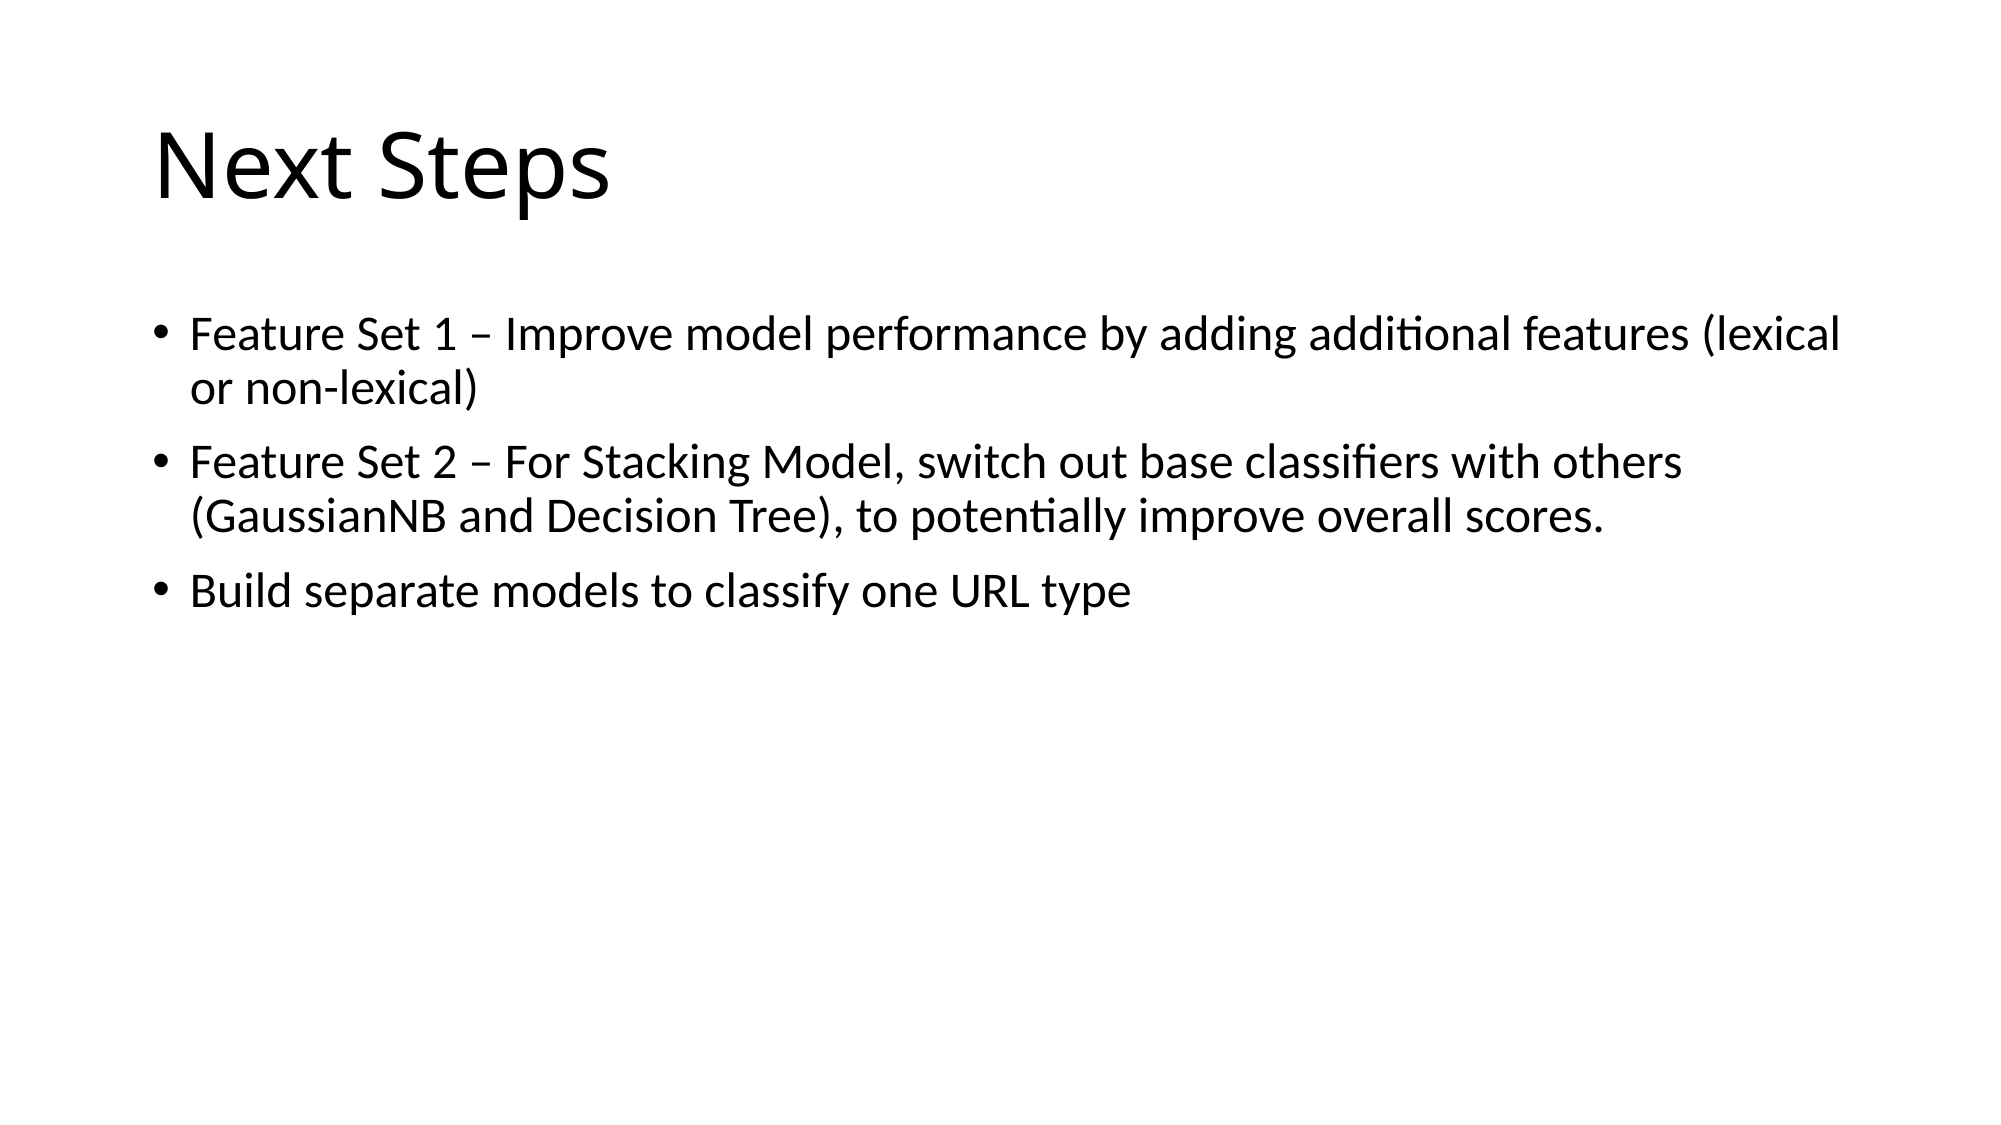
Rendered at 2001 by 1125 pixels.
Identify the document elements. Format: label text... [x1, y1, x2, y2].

list Feature Set 1 – Improve model performance by adding additional features (lexical or non-lexical) Feature Set 2 – For Stacking Model, switch out base classifiers with others (GaussianNB and Decision Tree), to potentially improve overall scores. Build separate models to classify one URL type [137, 299, 1863, 1014]
title Next Steps [137, 59, 1863, 278]
